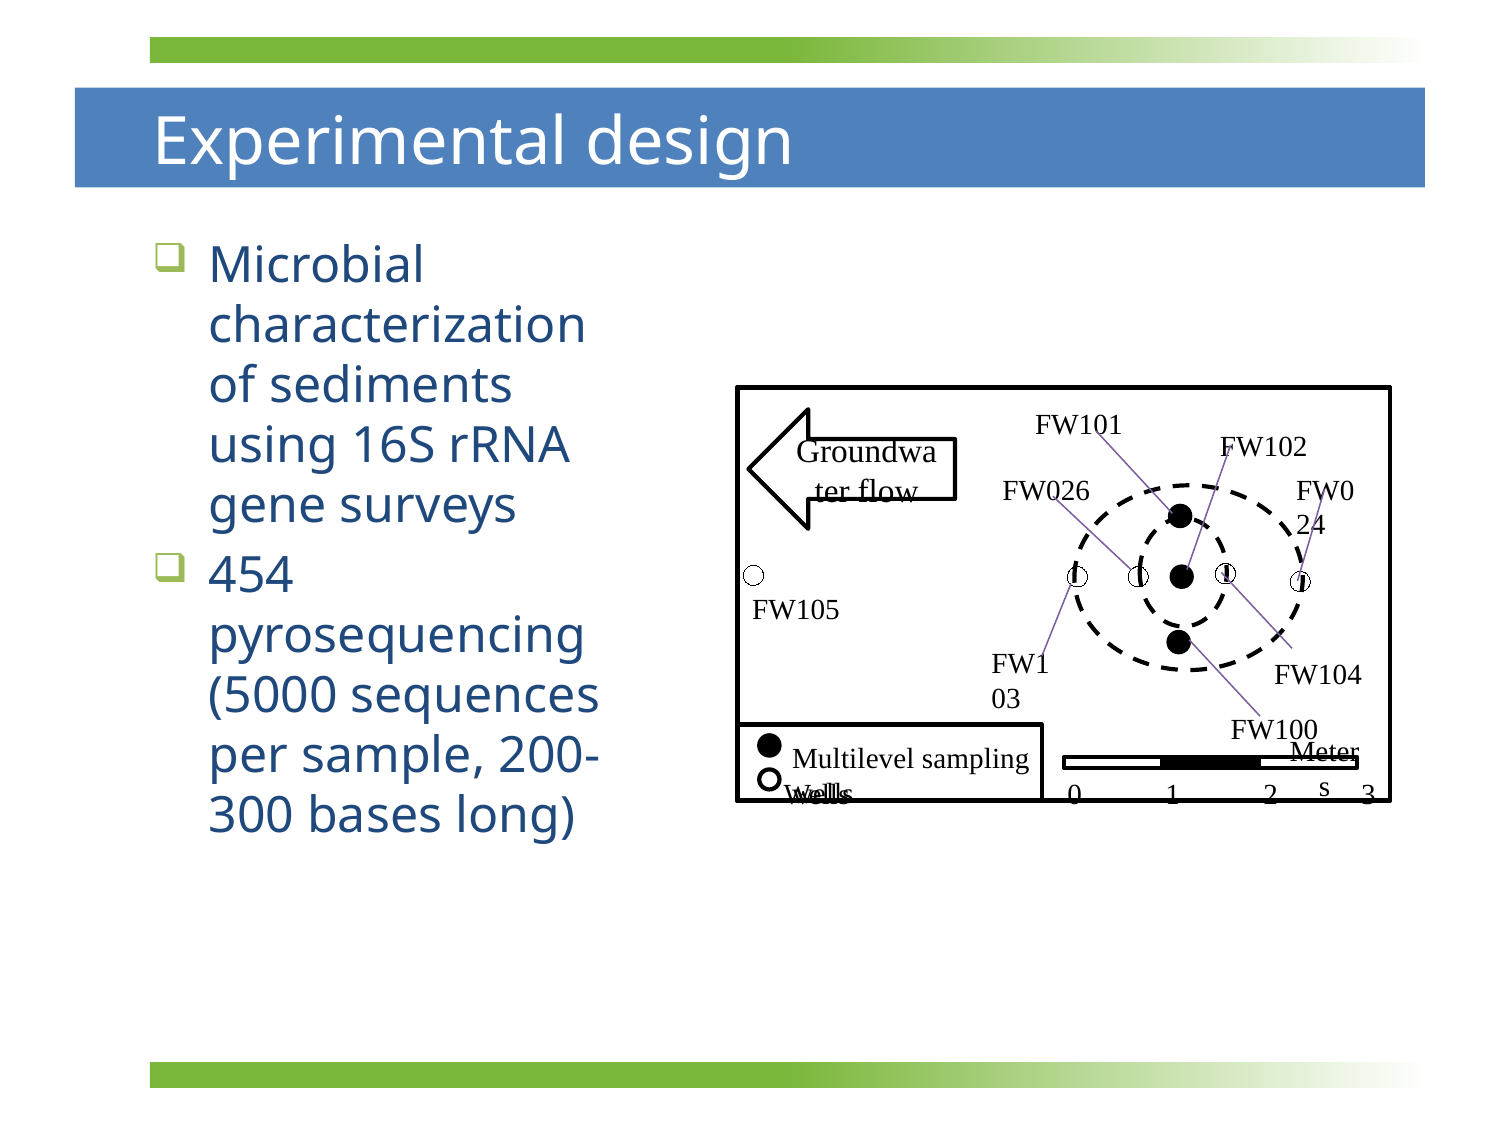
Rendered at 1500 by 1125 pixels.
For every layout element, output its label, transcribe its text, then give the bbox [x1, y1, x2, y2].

title Experimental design [137, 87, 1425, 188]
list Microbial characterization of sediments using 16S rRNA gene surveys 454 pyrosequencing (5000 sequences per sample, 200-300 bases long) [137, 224, 650, 950]
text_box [737, 387, 1401, 810]
